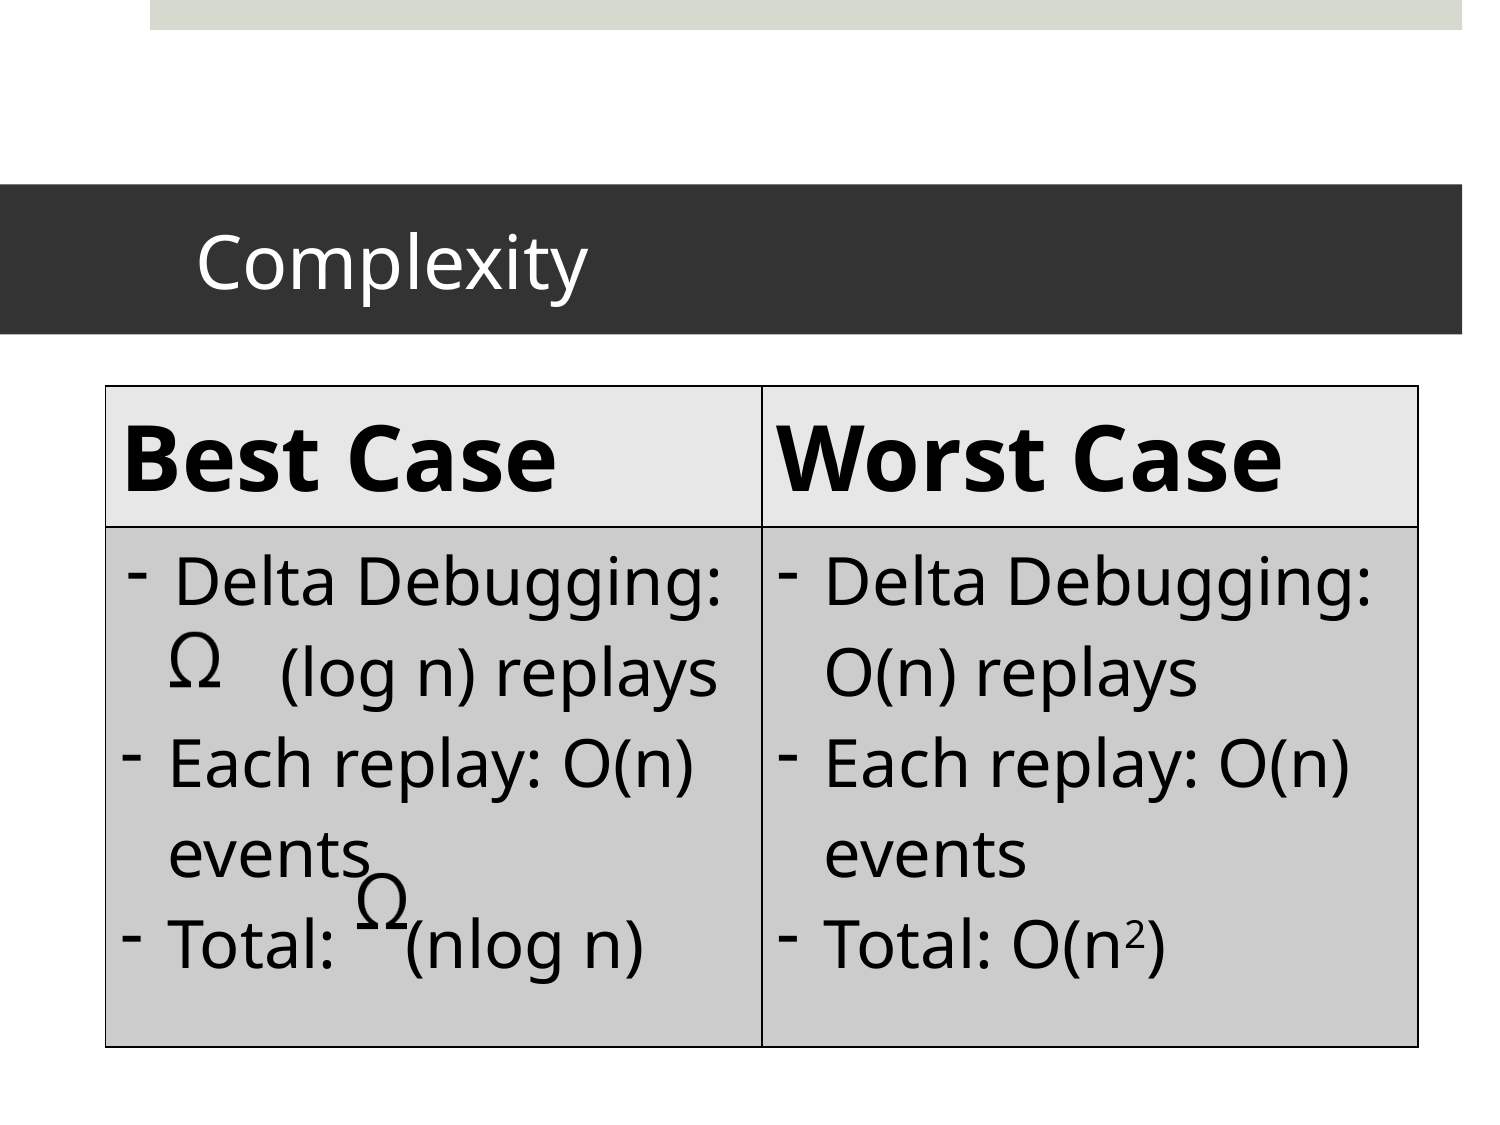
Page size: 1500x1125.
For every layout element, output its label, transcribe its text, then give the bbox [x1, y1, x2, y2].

table_cell Delta Debugging: (log n) replays Each replay: O(n) events Total: (nlog n) [106, 528, 761, 1046]
picture [329, 847, 436, 955]
table_cell Delta Debugging: O(n) replays Each replay: O(n) events Total: O(n2) [763, 528, 1417, 1046]
picture [141, 605, 249, 713]
title Complexity [0, 184, 1463, 335]
table_header Best Case [106, 387, 761, 526]
table_header Worst Case [763, 387, 1417, 526]
